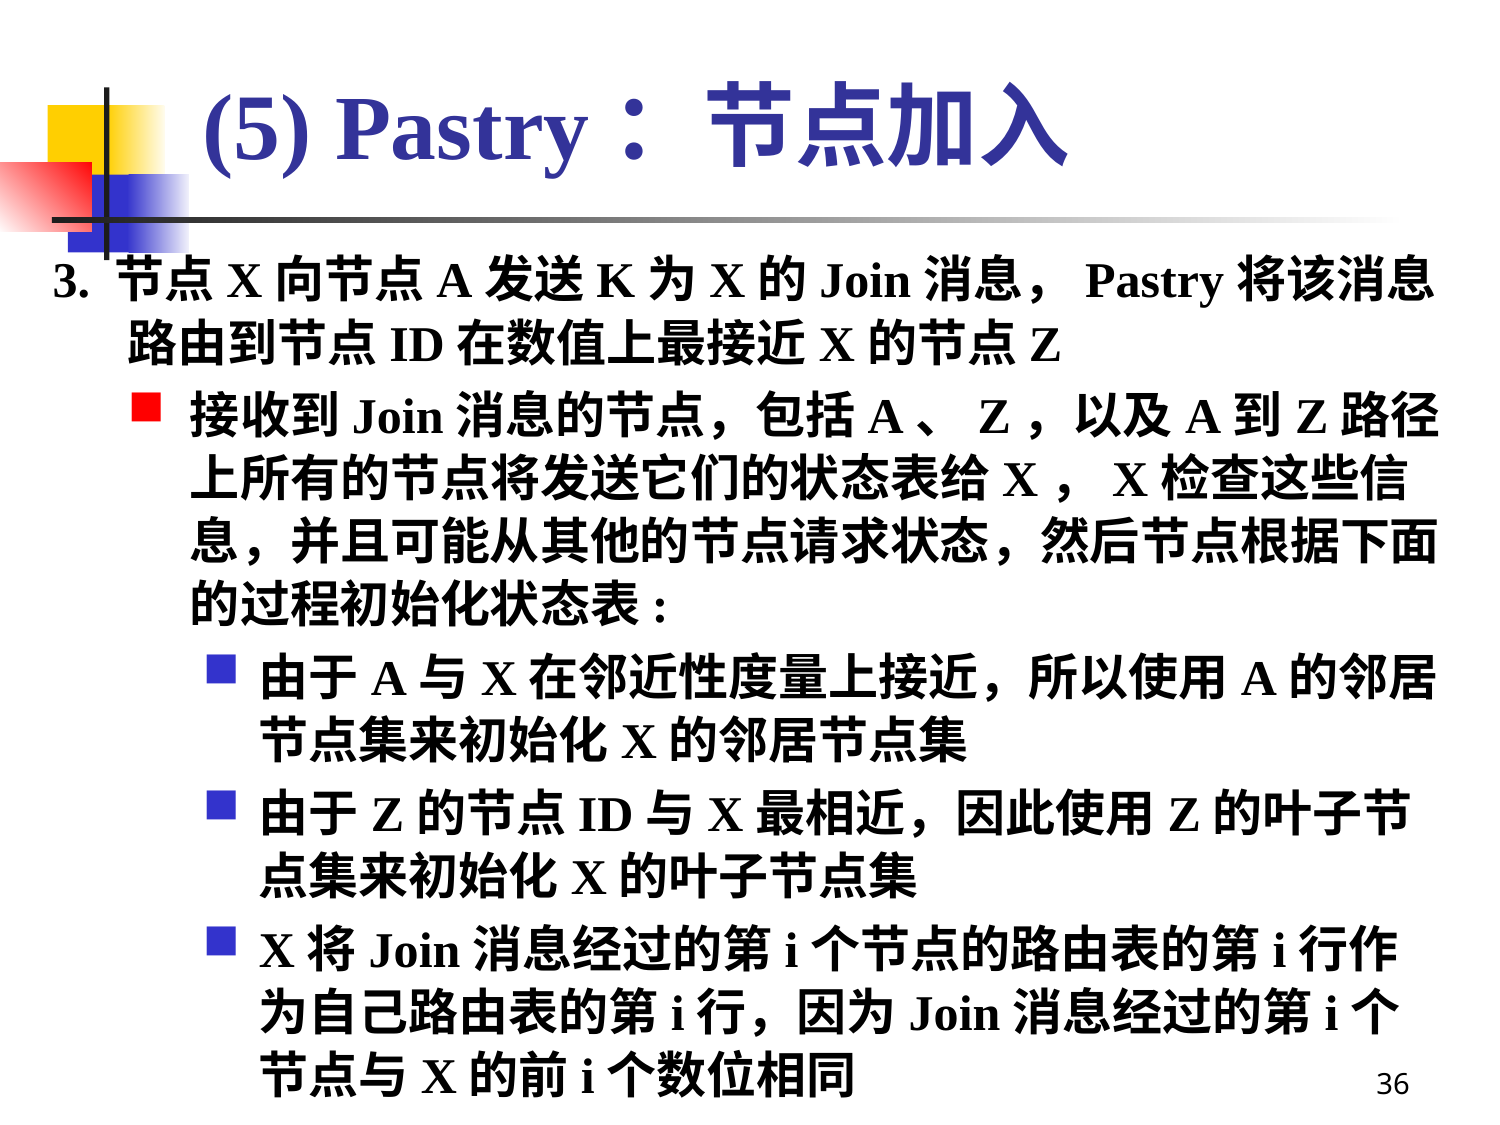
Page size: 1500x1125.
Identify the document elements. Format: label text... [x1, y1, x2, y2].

list 3. 节点X向节点A发送K为X的Join消息，Pastry将该消息路由到节点ID在数值上最接近X的节点Z 接收到Join消息的节点，包括A、Z，以及A到Z路径上所有的节点将发送它们的状态表给X，X检查这些信息，并且可能从其他的节点请求状态，然后节点根据下面的过程初始化状态表: 由于A与X在邻近性度量上接近，所以使用A的邻居节点集来初始化X的邻居节点集 由于Z的节点ID与X最相近，因此使用Z的叶子节点集来初始化X的叶子节点集 X将Join消息经过的第i个节点的路由表的第i行作为自己路由表的第i行，因为Join消息经过的第i个节点与X的前i个数位相同 [37, 237, 1463, 1120]
title (5) Pastry：节点加入 [187, 58, 1466, 187]
